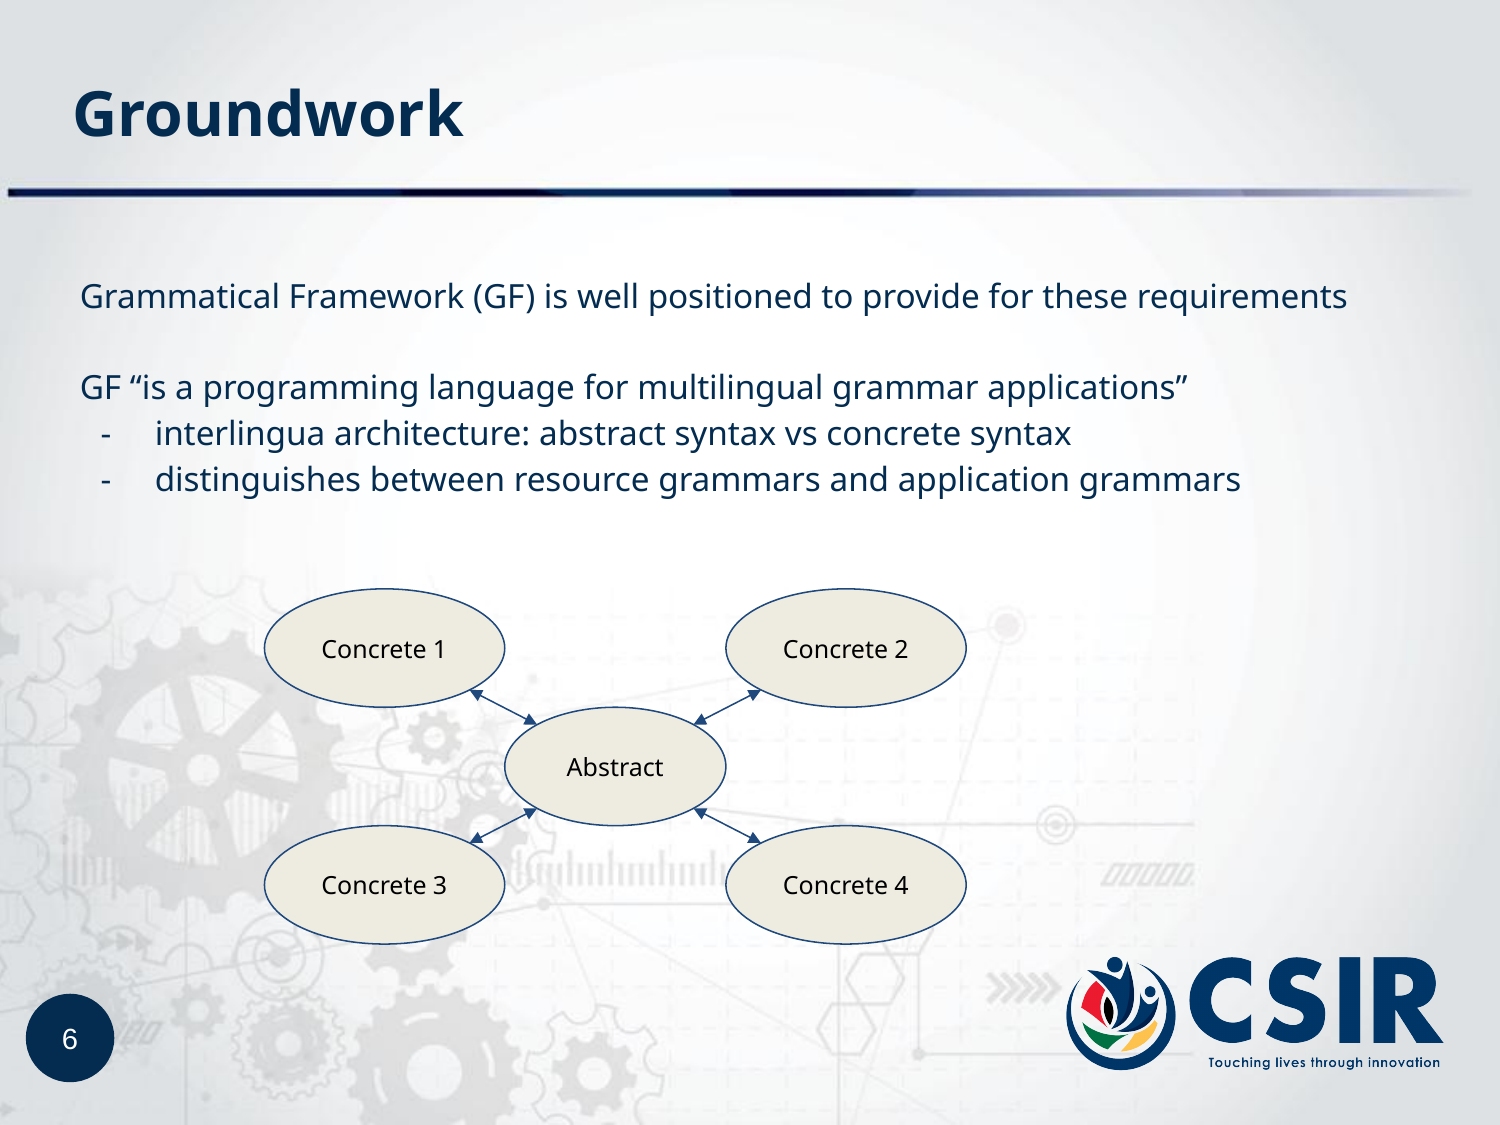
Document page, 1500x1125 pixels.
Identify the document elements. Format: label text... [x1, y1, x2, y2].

title Groundwork [56, 32, 1407, 192]
picture [0, 0, 1500, 1125]
list Grammatical Framework (GF) is well positioned to provide for these requirements GF “is a programming language for multilingual grammar applications” interlingua architecture: abstract syntax vs concrete syntax distinguishes between resource grammars and application grammars [64, 261, 1432, 945]
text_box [264, 588, 967, 945]
